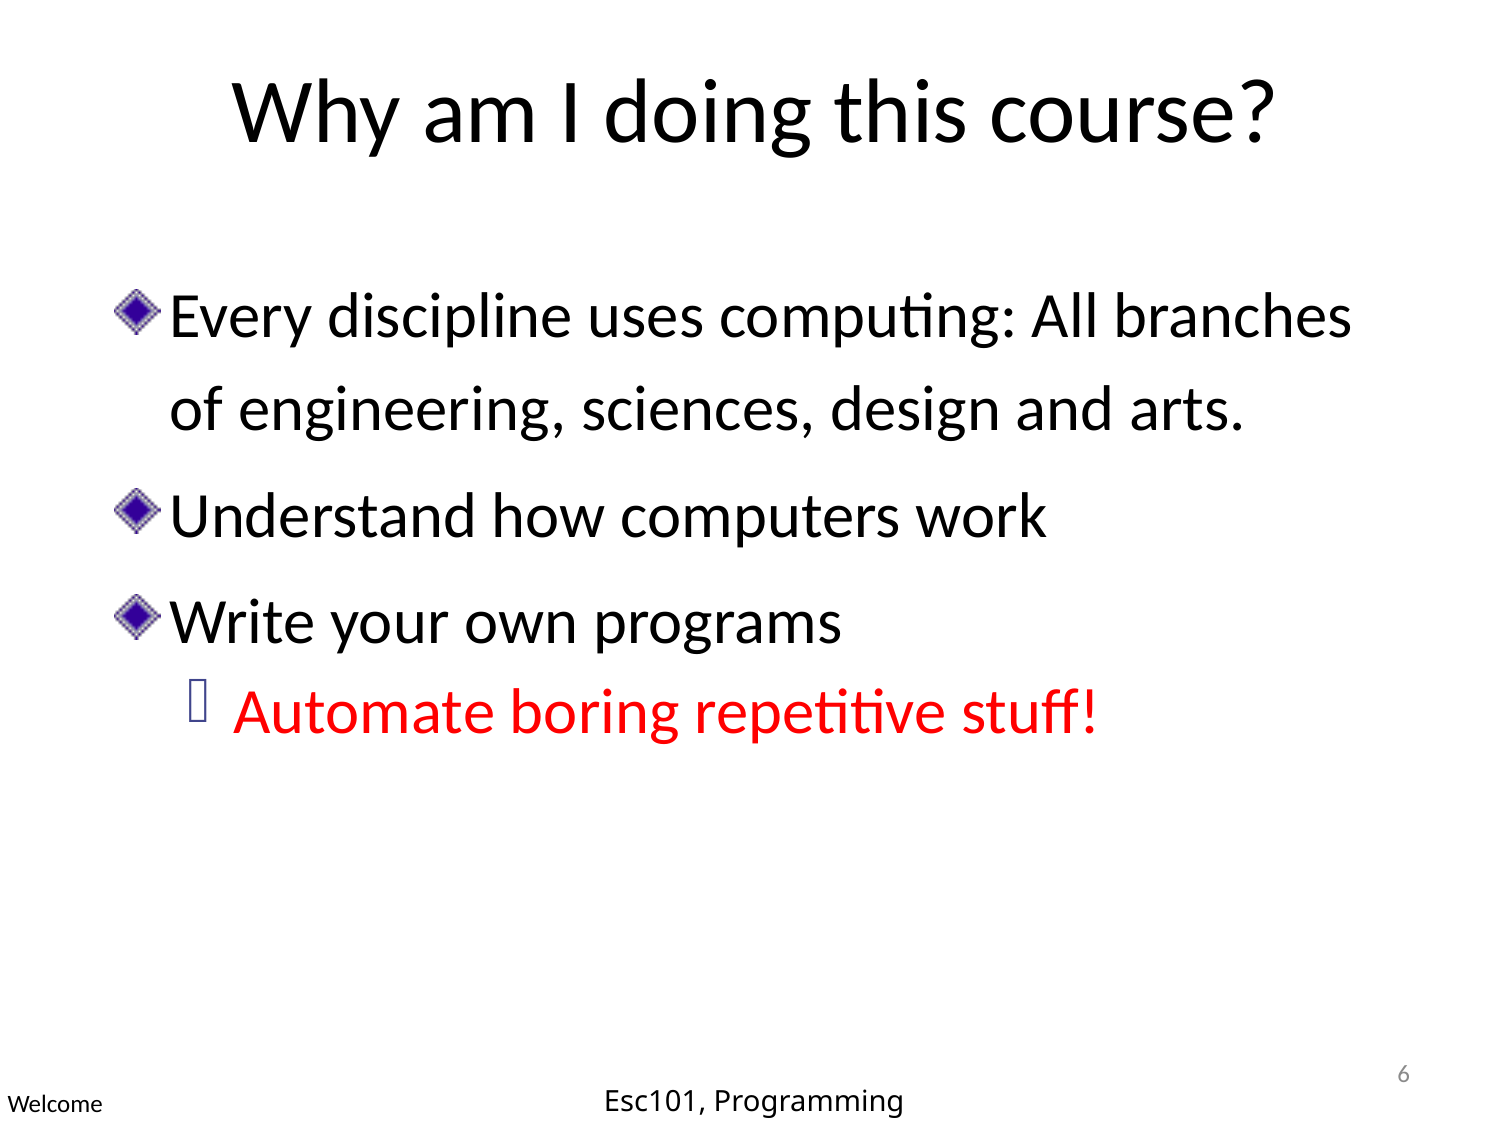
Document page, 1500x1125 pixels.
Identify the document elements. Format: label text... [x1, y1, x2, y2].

picture [114, 594, 161, 640]
text_box Welcome [0, 1080, 313, 1125]
text_box Esc101, Programming [483, 1075, 1025, 1125]
slide_number 6 [1074, 1042, 1425, 1103]
picture [114, 289, 161, 335]
title Why am I doing this course? [62, 37, 1450, 175]
list Every discipline uses computing: All branches of engineering, sciences, design and arts. Understand how computers work Write your own programs Automate boring repetitive stuff! [99, 249, 1375, 825]
picture [114, 488, 161, 534]
